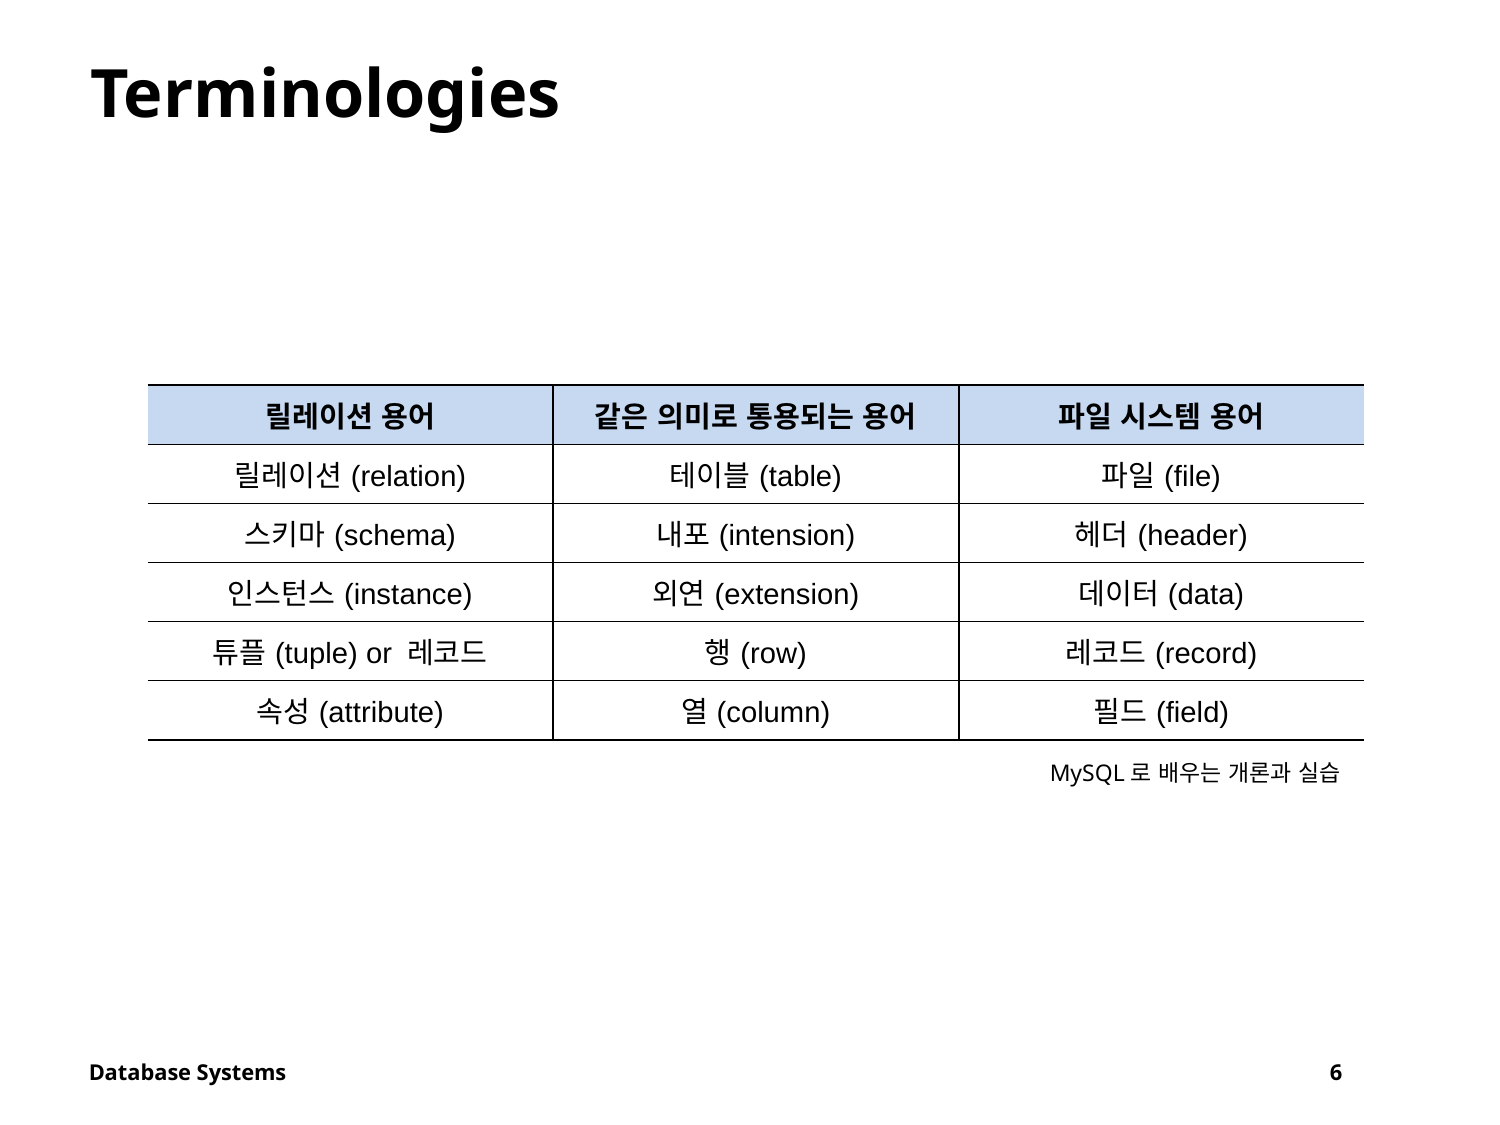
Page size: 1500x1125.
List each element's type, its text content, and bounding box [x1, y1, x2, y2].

table_cell 데이터(data) [960, 563, 1364, 621]
table_cell 레코드(record) [960, 622, 1364, 680]
table_cell 행(row) [554, 622, 958, 680]
table_cell 테이블(table) [554, 445, 958, 503]
text_box MySQL로 배우는 개론과 실습 [1034, 751, 1357, 794]
table_cell 외연(extension) [554, 563, 958, 621]
table_cell 필드(field) [960, 681, 1364, 739]
table_cell 인스턴스(instance) [148, 563, 552, 621]
table_cell 파일(file) [960, 445, 1364, 503]
table_header 파일 시스템 용어 [960, 386, 1364, 444]
table_cell 열(column) [554, 681, 958, 739]
title Terminologies [75, 45, 1425, 138]
table_cell 내포(intension) [554, 504, 958, 562]
table_cell 헤더(header) [960, 504, 1364, 562]
table_cell 스키마(schema) [148, 504, 552, 562]
table_header 릴레이션 용어 [148, 386, 552, 444]
table_cell 릴레이션(relation) [148, 445, 552, 503]
table_cell 속성(attribute) [148, 681, 552, 739]
table_cell 튜플(tuple) or 레코드 [148, 622, 552, 680]
table_header 같은 의미로 통용되는 용어 [554, 386, 958, 444]
